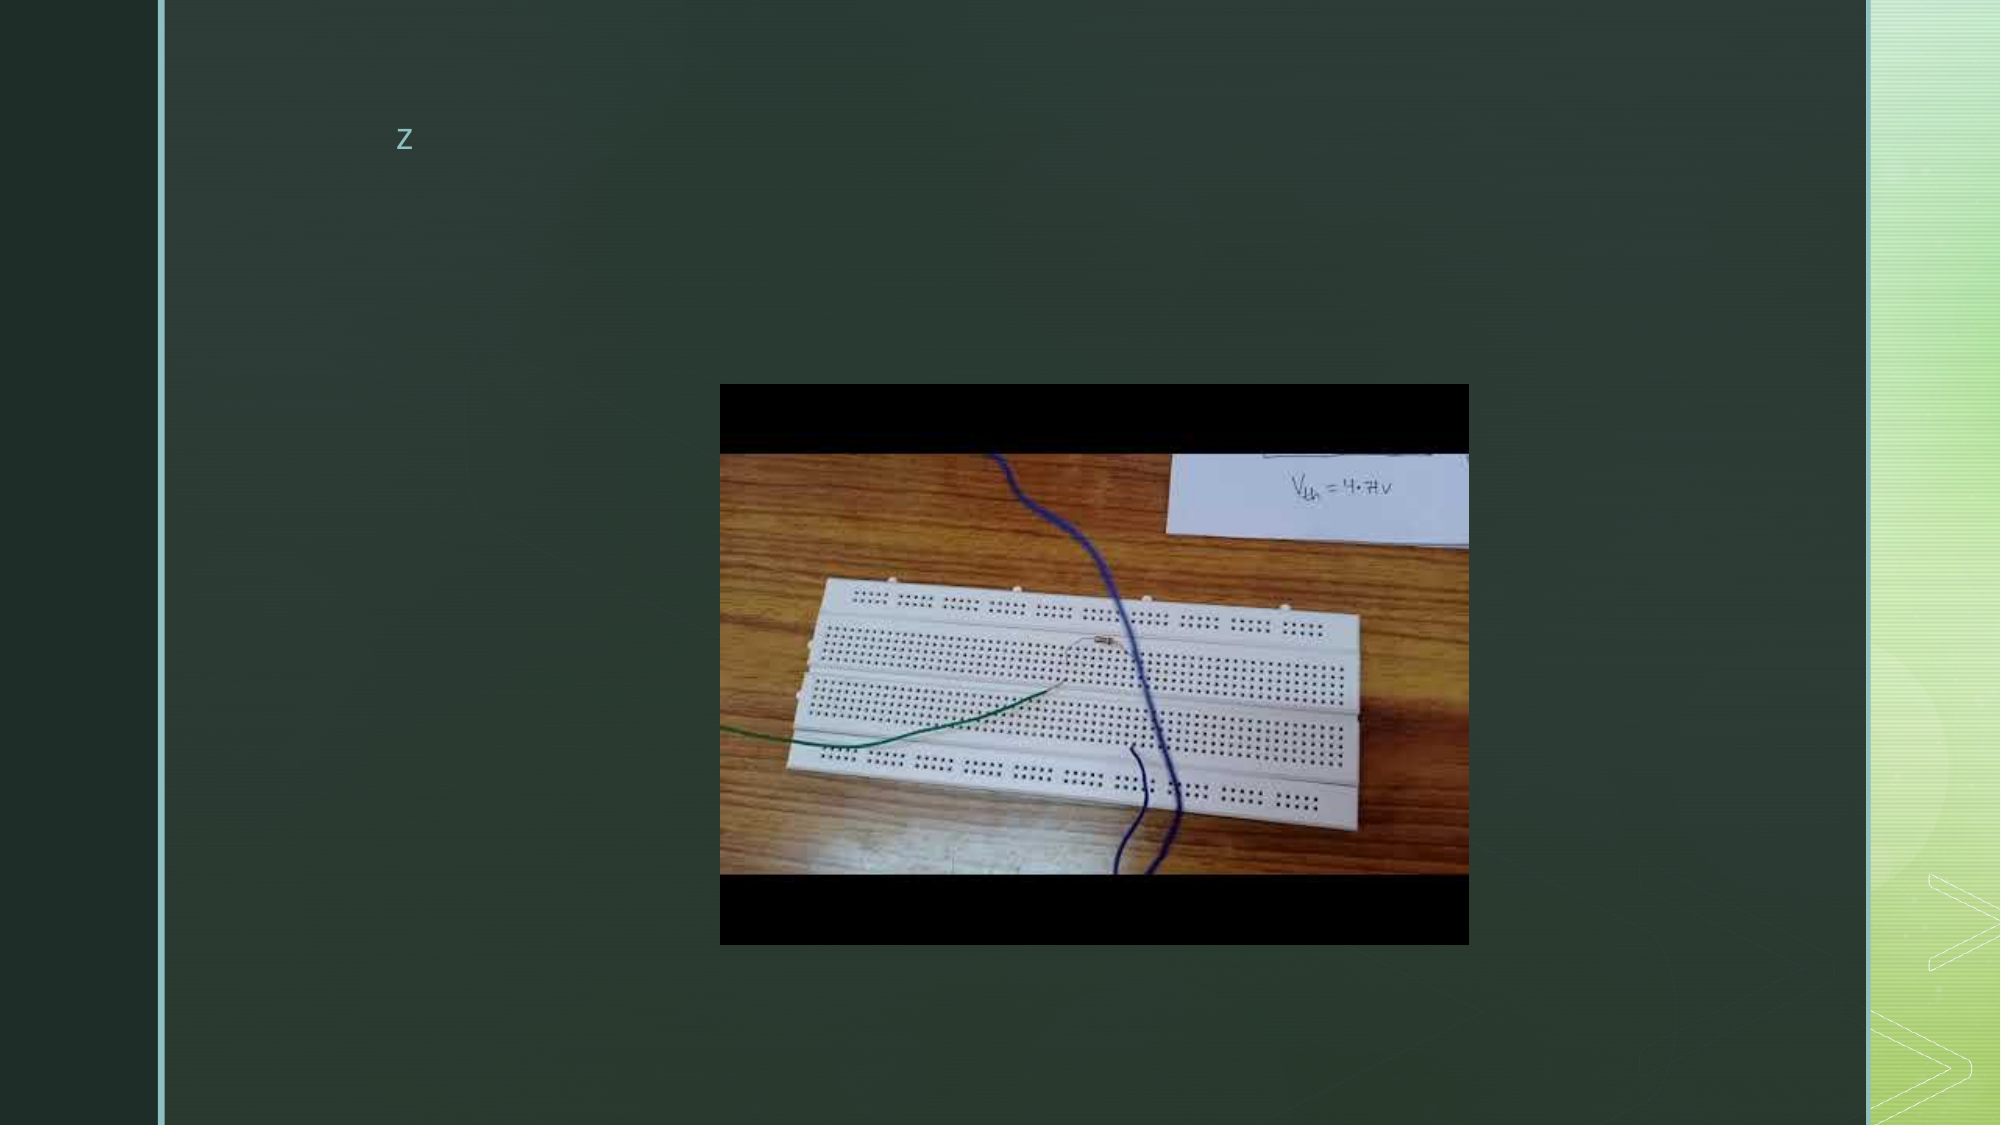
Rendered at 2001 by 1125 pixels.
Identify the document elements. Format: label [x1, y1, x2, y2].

list [719, 383, 1470, 947]
picture [1871, 0, 2001, 1125]
